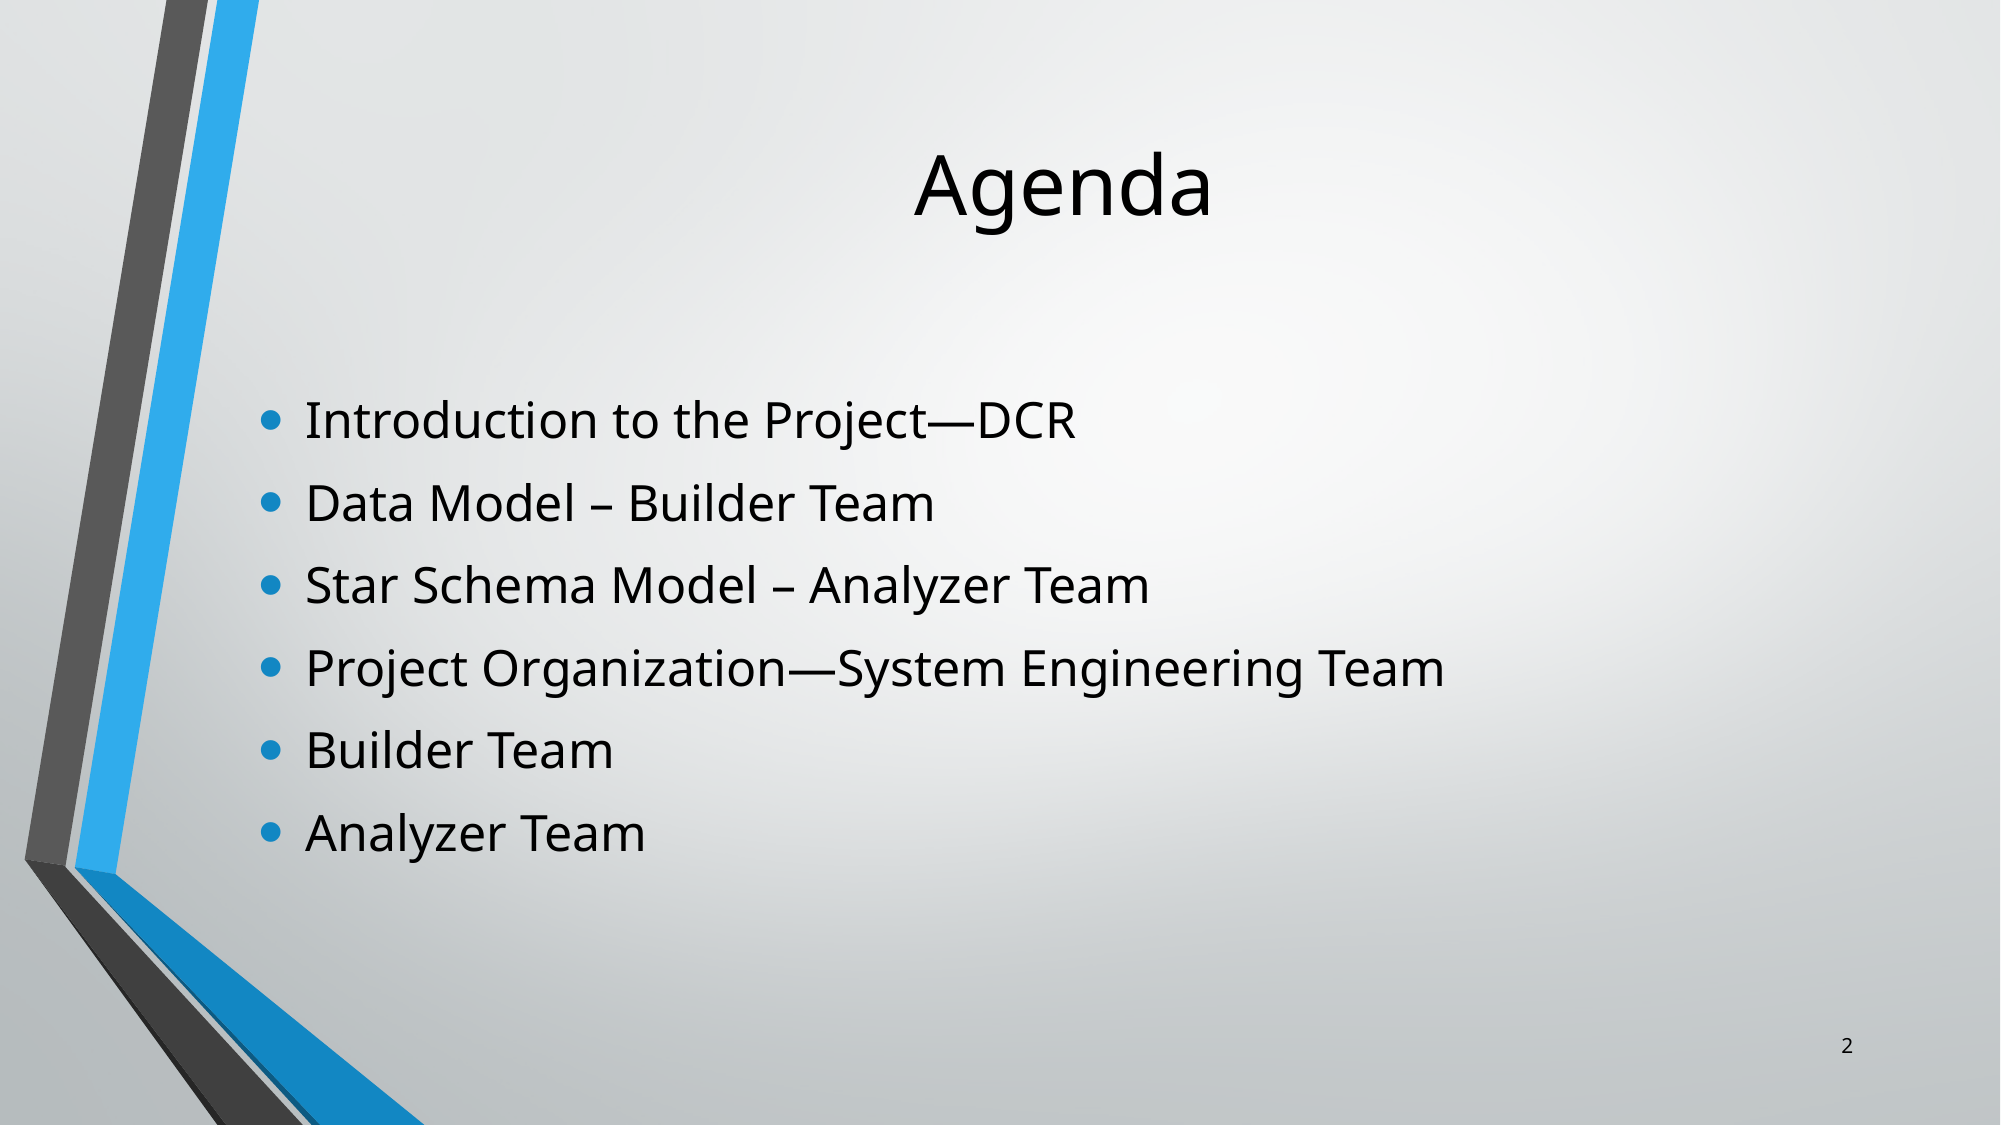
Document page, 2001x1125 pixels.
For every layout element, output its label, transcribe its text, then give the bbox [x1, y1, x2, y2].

slide_number 2 [1777, 1017, 1869, 1077]
title Agenda [243, 112, 1887, 251]
list Introduction to the Project—DCR Data Model – Builder Team Star Schema Model – Analyzer Team Project Organization—System Engineering Team Builder Team Analyzer Team [243, 251, 1887, 1000]
